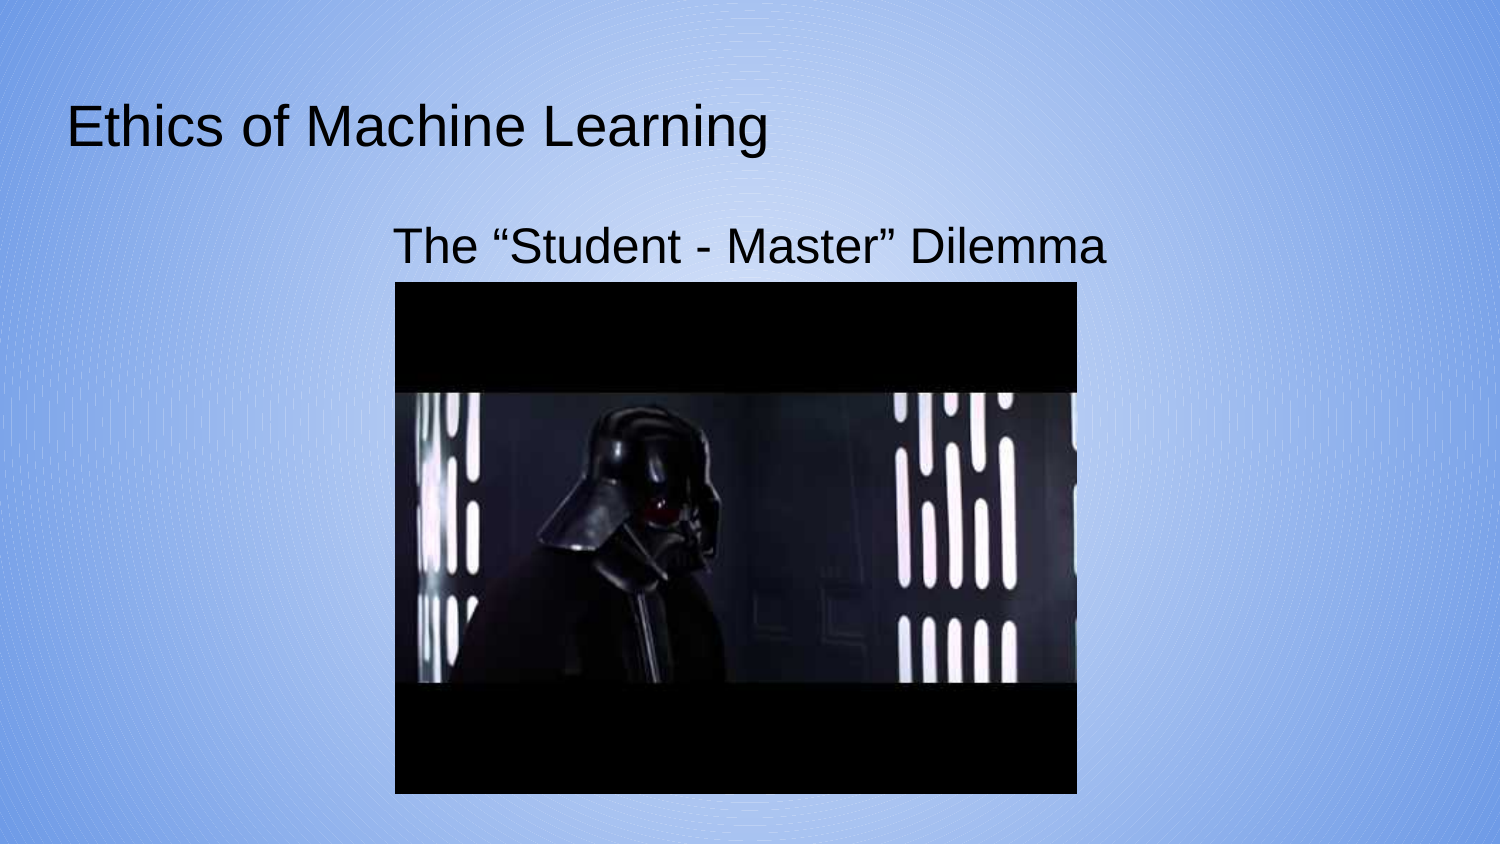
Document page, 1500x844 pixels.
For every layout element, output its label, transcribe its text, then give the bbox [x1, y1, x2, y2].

list The “Student - Master” Dilemma [51, 189, 1449, 283]
title Ethics of Machine Learning [51, 72, 1449, 167]
picture [394, 282, 1077, 794]
